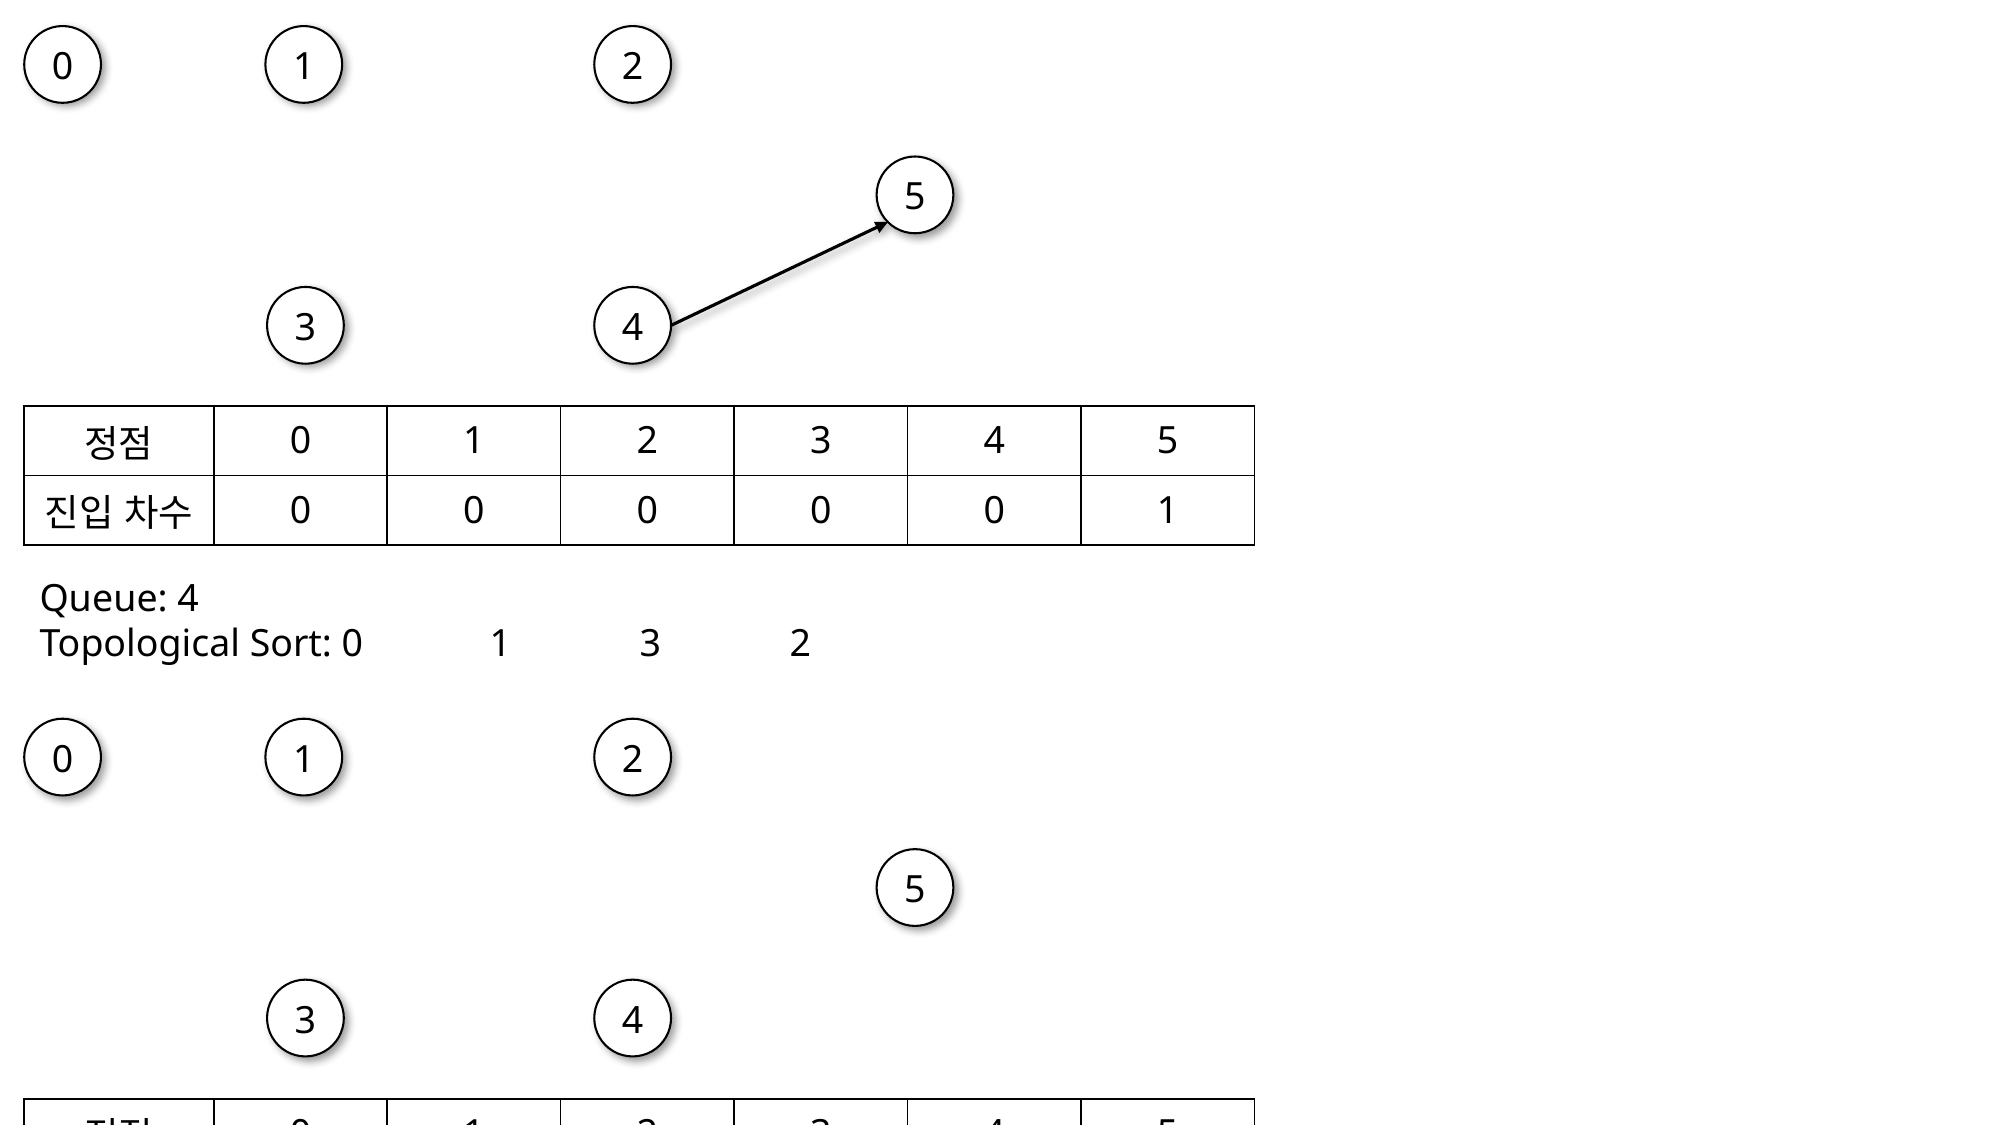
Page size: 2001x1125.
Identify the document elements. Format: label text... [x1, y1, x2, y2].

table_header 0 [215, 407, 386, 475]
table_header 3 [735, 407, 907, 475]
table_header 5 [1082, 407, 1254, 475]
table_cell 1 [1082, 476, 1254, 544]
table_header 2 [561, 407, 733, 475]
table_header 3 [735, 1100, 907, 1125]
table_header 정점 [25, 407, 213, 475]
table_cell 0 [908, 476, 1080, 544]
table_header 4 [908, 1100, 1080, 1125]
table_header 0 [215, 1100, 386, 1125]
table_cell 0 [388, 476, 560, 544]
text_box Queue: 4 Topological Sort: 0 1 3 2 [24, 566, 1757, 672]
table_header 정점 [25, 1100, 213, 1125]
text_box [24, 26, 954, 364]
table_cell 0 [215, 476, 386, 544]
table_cell 진입 차수 [25, 476, 213, 544]
table_cell 0 [561, 476, 733, 544]
table_header 5 [1082, 1100, 1254, 1125]
table_cell 0 [735, 476, 907, 544]
table_header 1 [388, 407, 560, 475]
table_header 4 [908, 407, 1080, 475]
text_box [24, 718, 954, 1057]
table_header 2 [561, 1100, 733, 1125]
table_header 1 [388, 1100, 560, 1125]
